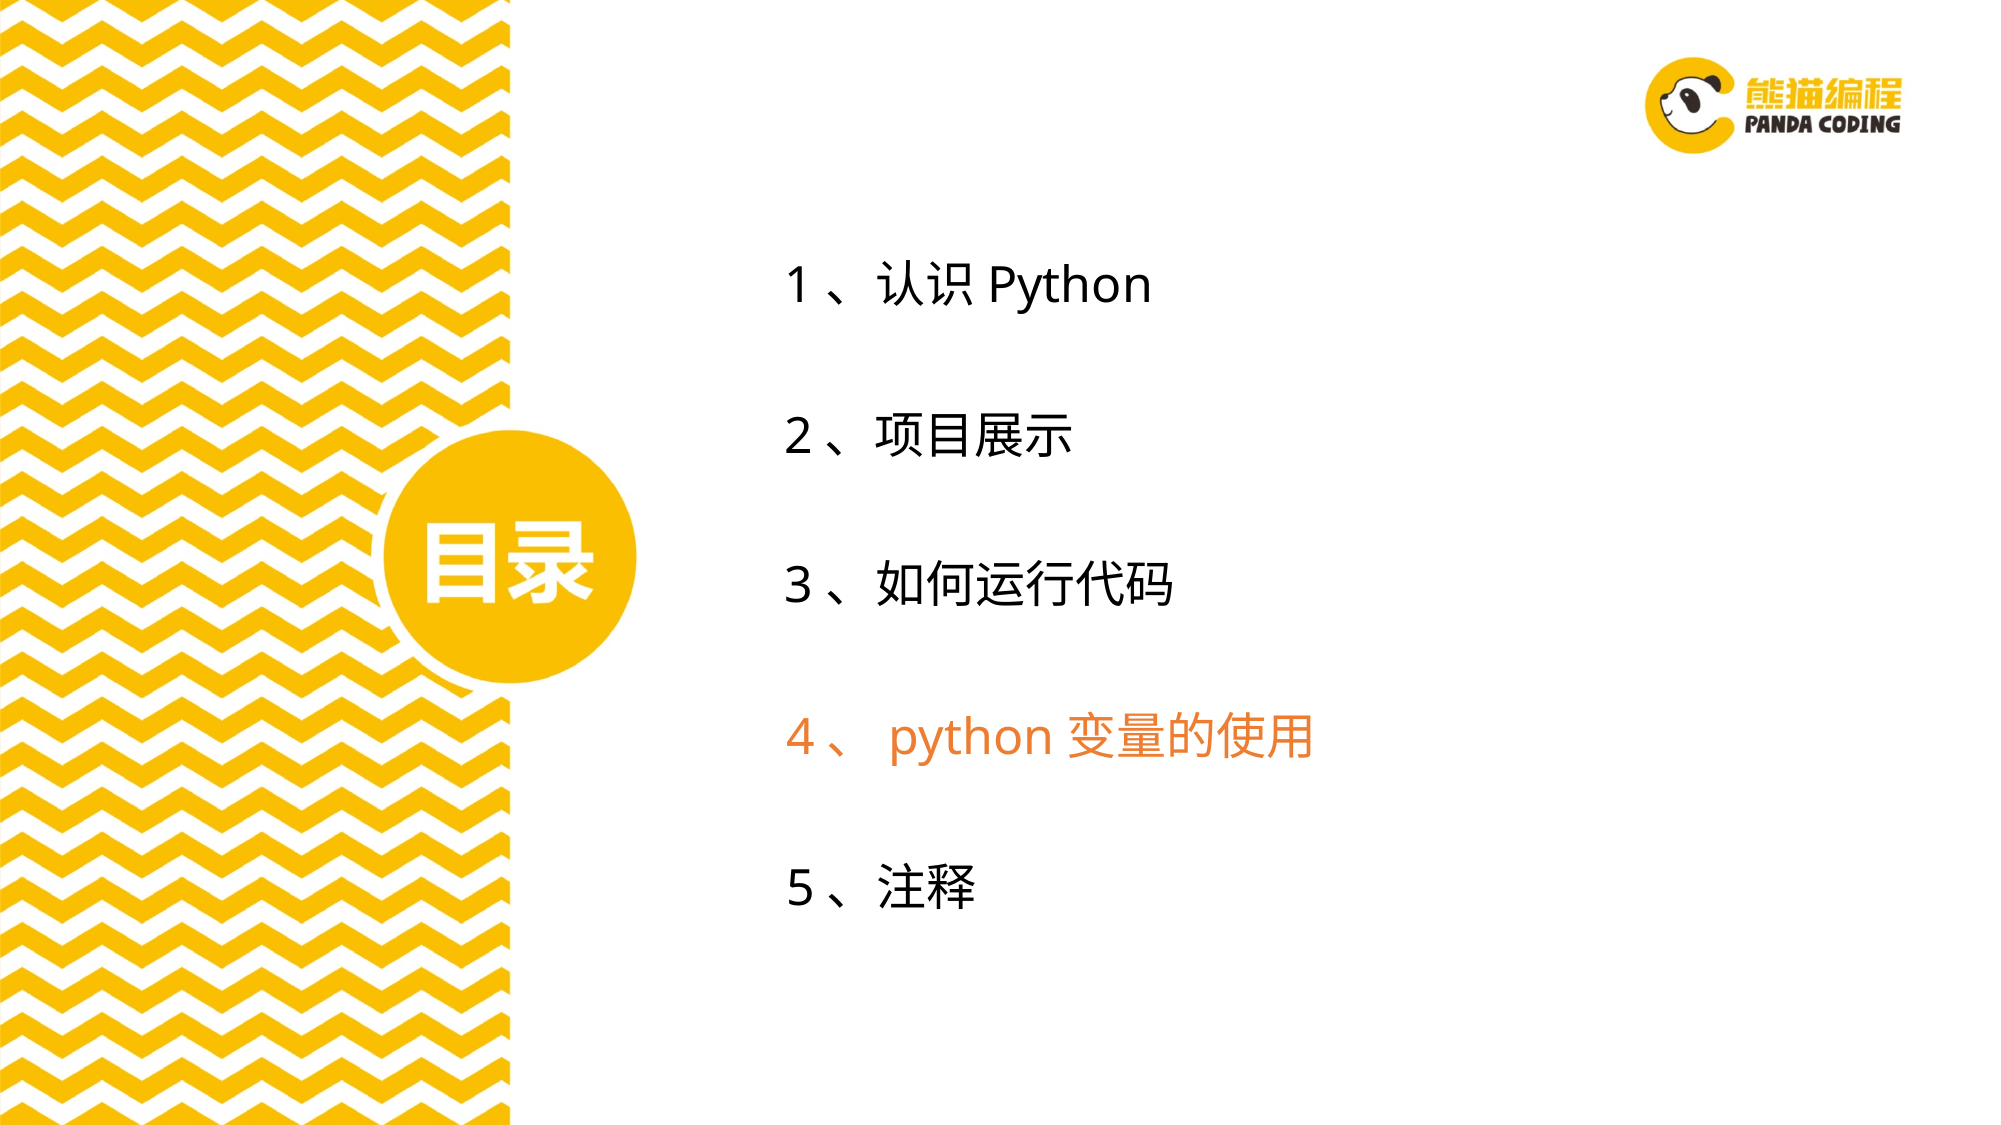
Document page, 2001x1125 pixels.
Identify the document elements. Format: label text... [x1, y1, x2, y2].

text_box 5、注释 [771, 847, 1661, 923]
text_box 2、项目展示 [769, 396, 1658, 472]
text_box 3、如何运行代码 [769, 545, 1659, 621]
text_box 4、python变量的使用 [771, 696, 1661, 772]
text_box 1、认识Python [769, 245, 1659, 320]
picture [0, 0, 2001, 1125]
